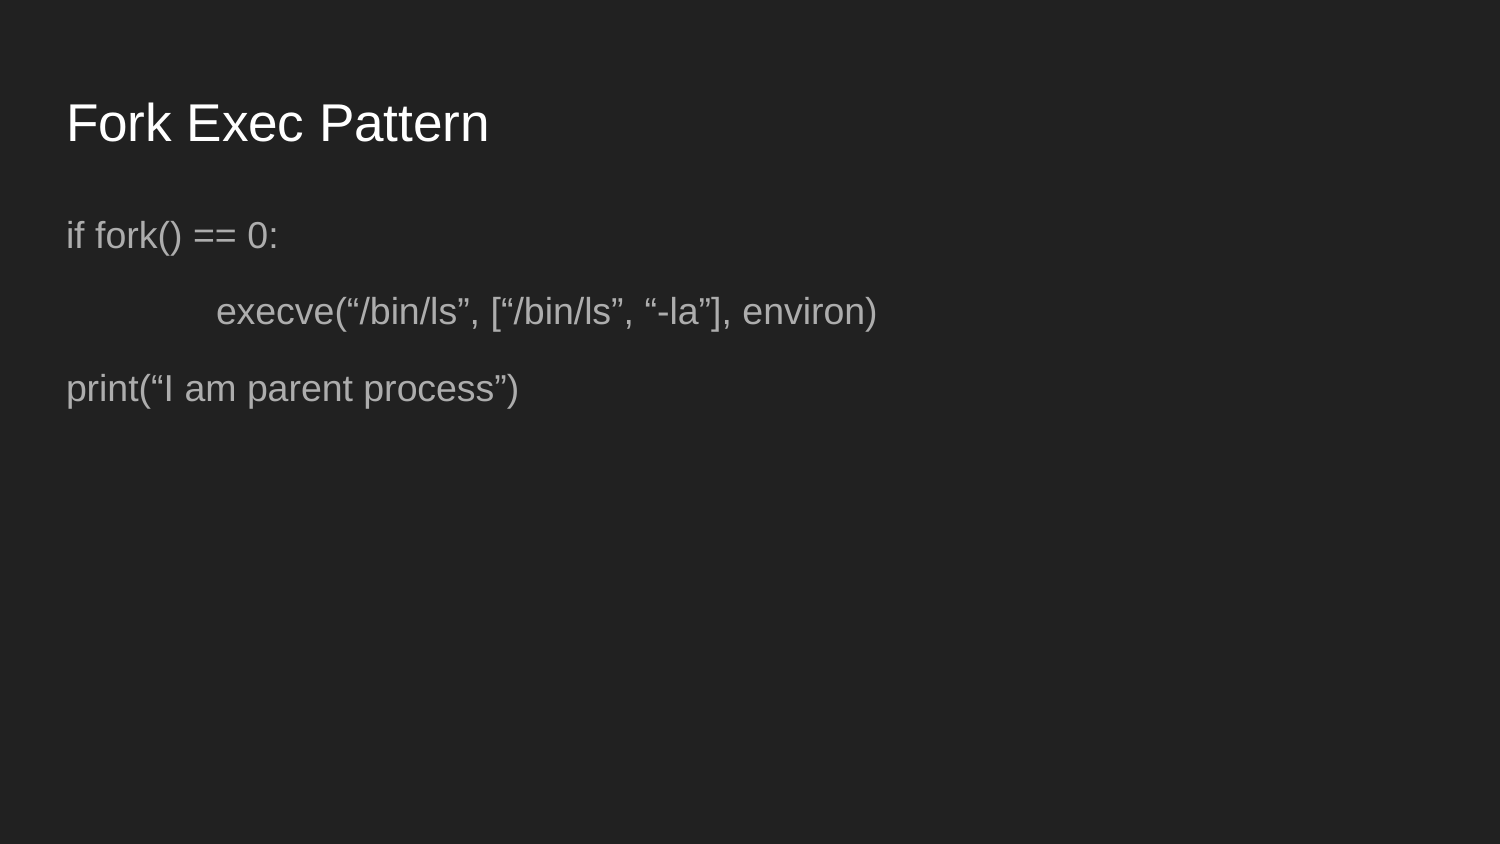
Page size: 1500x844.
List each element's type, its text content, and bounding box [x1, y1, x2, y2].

title Fork Exec Pattern [51, 72, 1449, 167]
list if fork() == 0: execve(“/bin/ls”, [“/bin/ls”, “-la”], environ) print(“I am parent process”) [51, 189, 1449, 750]
